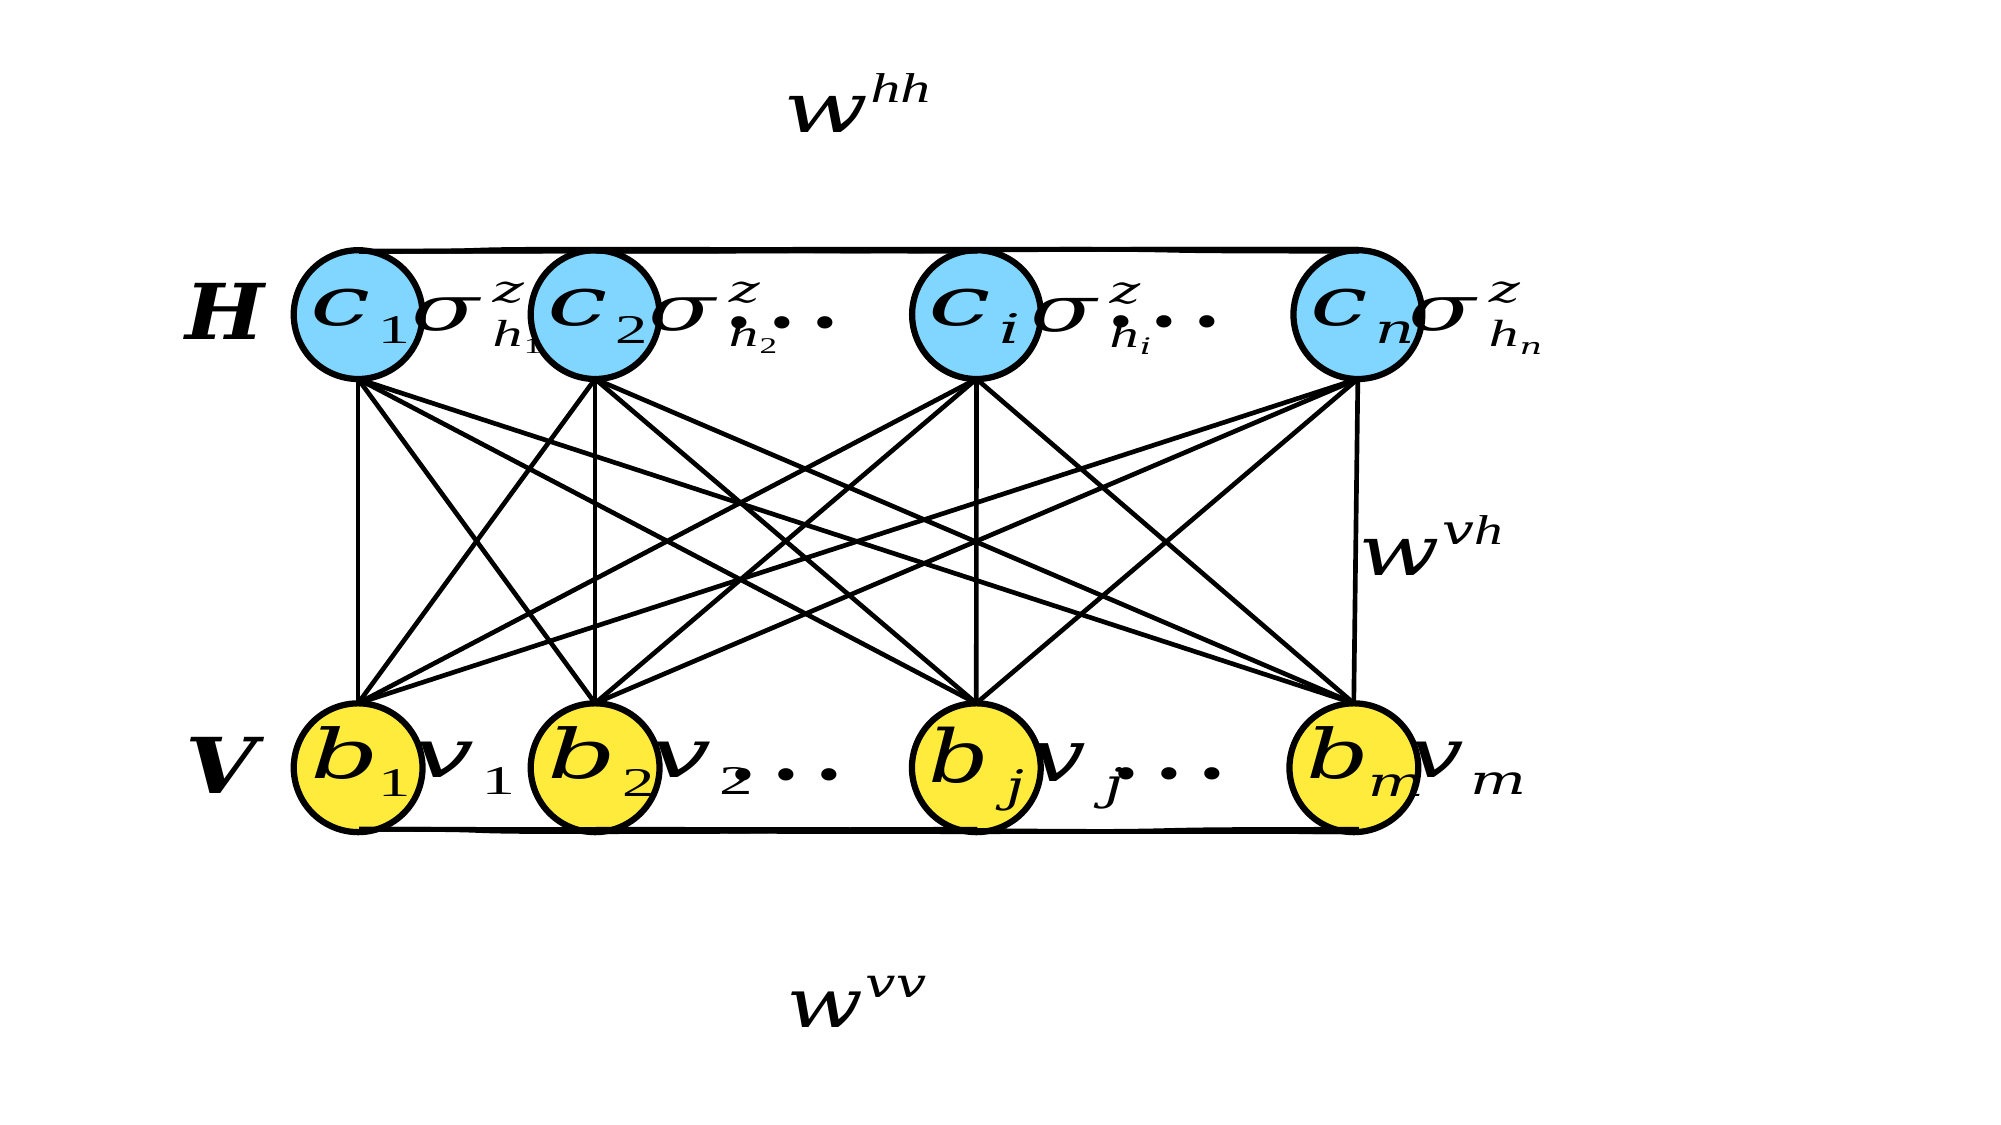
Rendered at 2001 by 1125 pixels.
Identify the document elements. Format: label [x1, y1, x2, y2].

text_box [180, 63, 1542, 1045]
